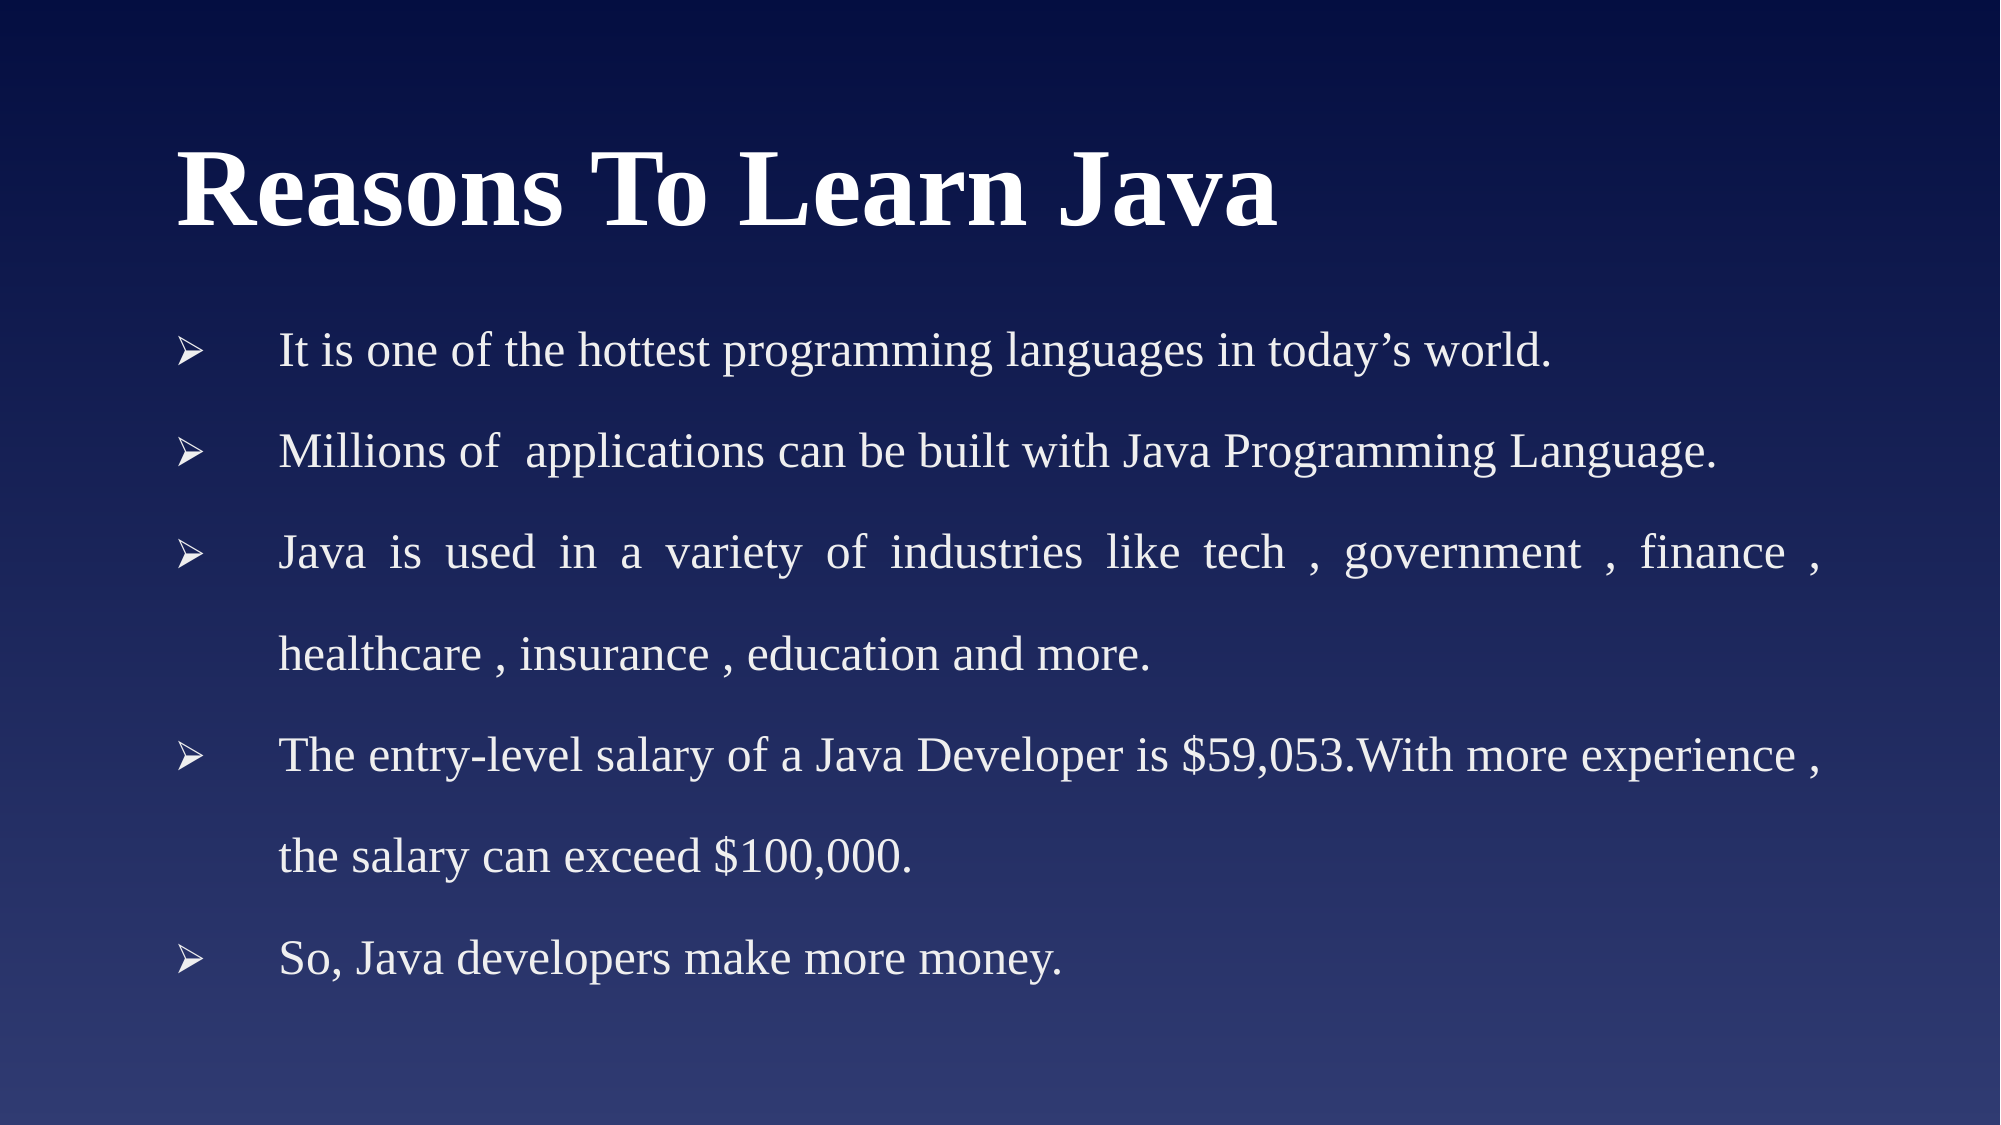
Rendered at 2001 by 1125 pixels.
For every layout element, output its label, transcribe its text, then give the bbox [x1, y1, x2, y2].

title Reasons To Learn Java [156, 118, 1844, 244]
list It is one of the hottest programming languages in today’s world. Millions of applications can be built with Java Programming Language. Java is used in a variety of industries like tech , government , finance , healthcare , insurance , education and more. The entry-level salary of a Java Developer is $59,053.With more experience , the salary can exceed $100,000. So, Java developers make more money. [156, 252, 1844, 1007]
